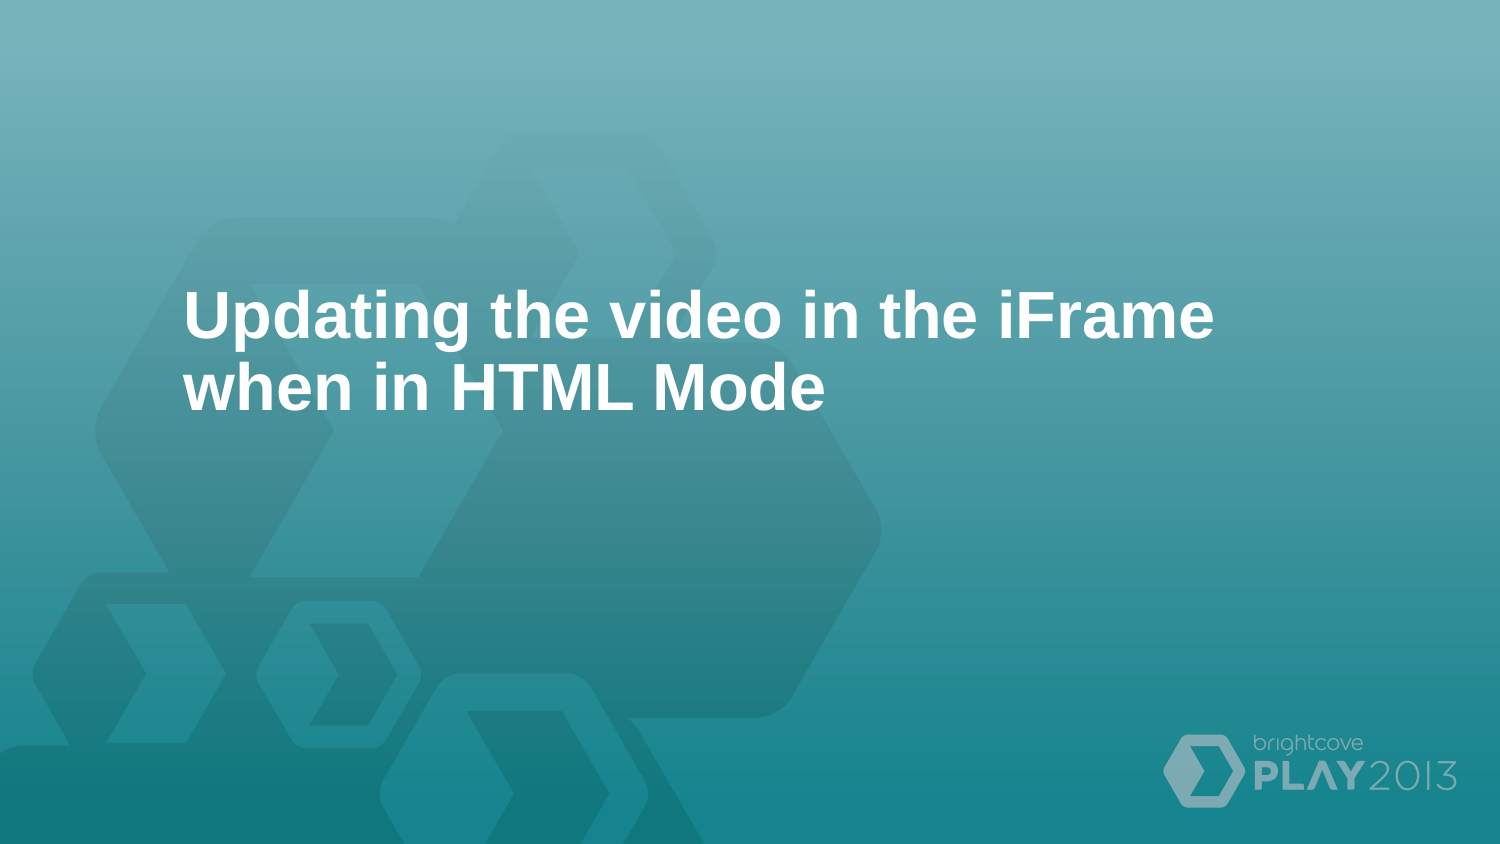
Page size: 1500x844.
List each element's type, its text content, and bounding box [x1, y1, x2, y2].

title Updating the video in the iFrame when in HTML Mode [168, 212, 1298, 433]
picture [0, 0, 1500, 844]
